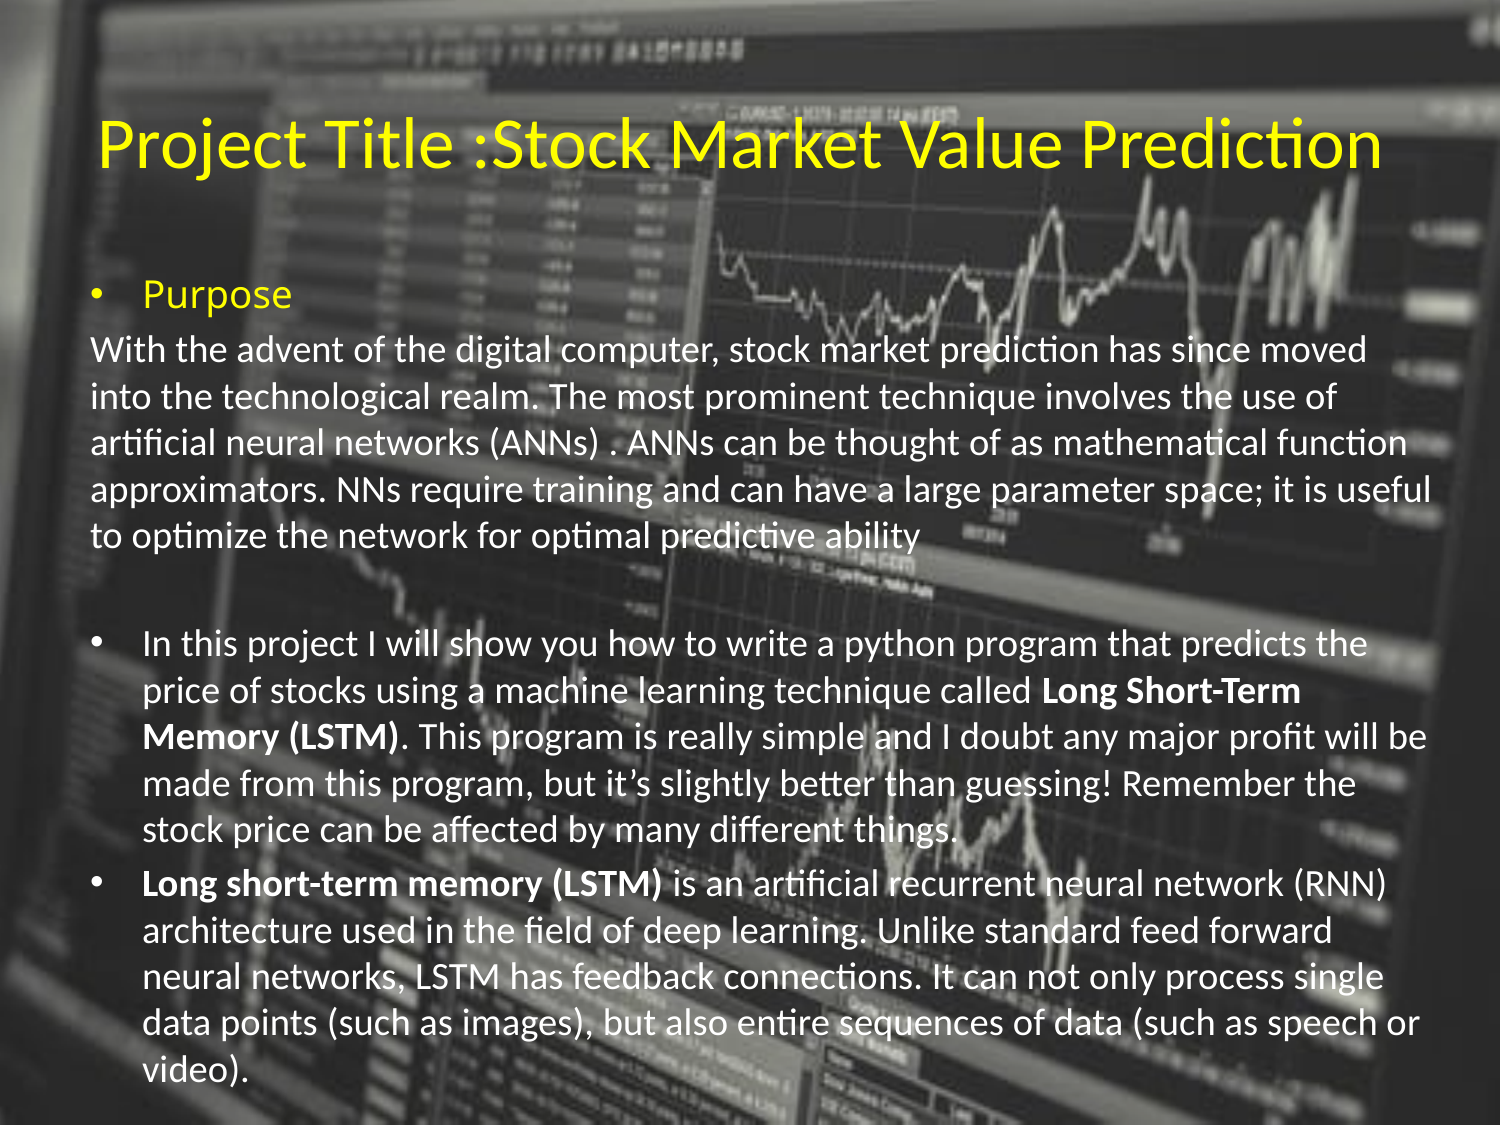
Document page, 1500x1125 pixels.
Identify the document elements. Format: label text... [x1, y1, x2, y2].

list Purpose With the advent of the digital computer, stock market prediction has since moved into the technological realm. The most prominent technique involves the use of artificial neural networks (ANNs) . ANNs can be thought of as mathematical function approximators. NNs require training and can have a large parameter space; it is useful to optimize the network for optimal predictive ability In this project I will show you how to write a python program that predicts the price of stocks using a machine learning technique called Long Short-Term Memory (LSTM). This program is really simple and I doubt any major profit will be made from this program, but it’s slightly better than guessing! Remember the stock price can be affected by many different things. Long short-term memory (LSTM) is an artificial recurrent neural network (RNN) architecture used in the field of deep learning. Unlike standard feed forward neural networks, LSTM has feedback connections. It can not only process single data points (such as images), but also entire sequences of data (such as speech or video). [75, 262, 1450, 1100]
title Project Title :Stock Market Value Prediction [75, 45, 1425, 233]
